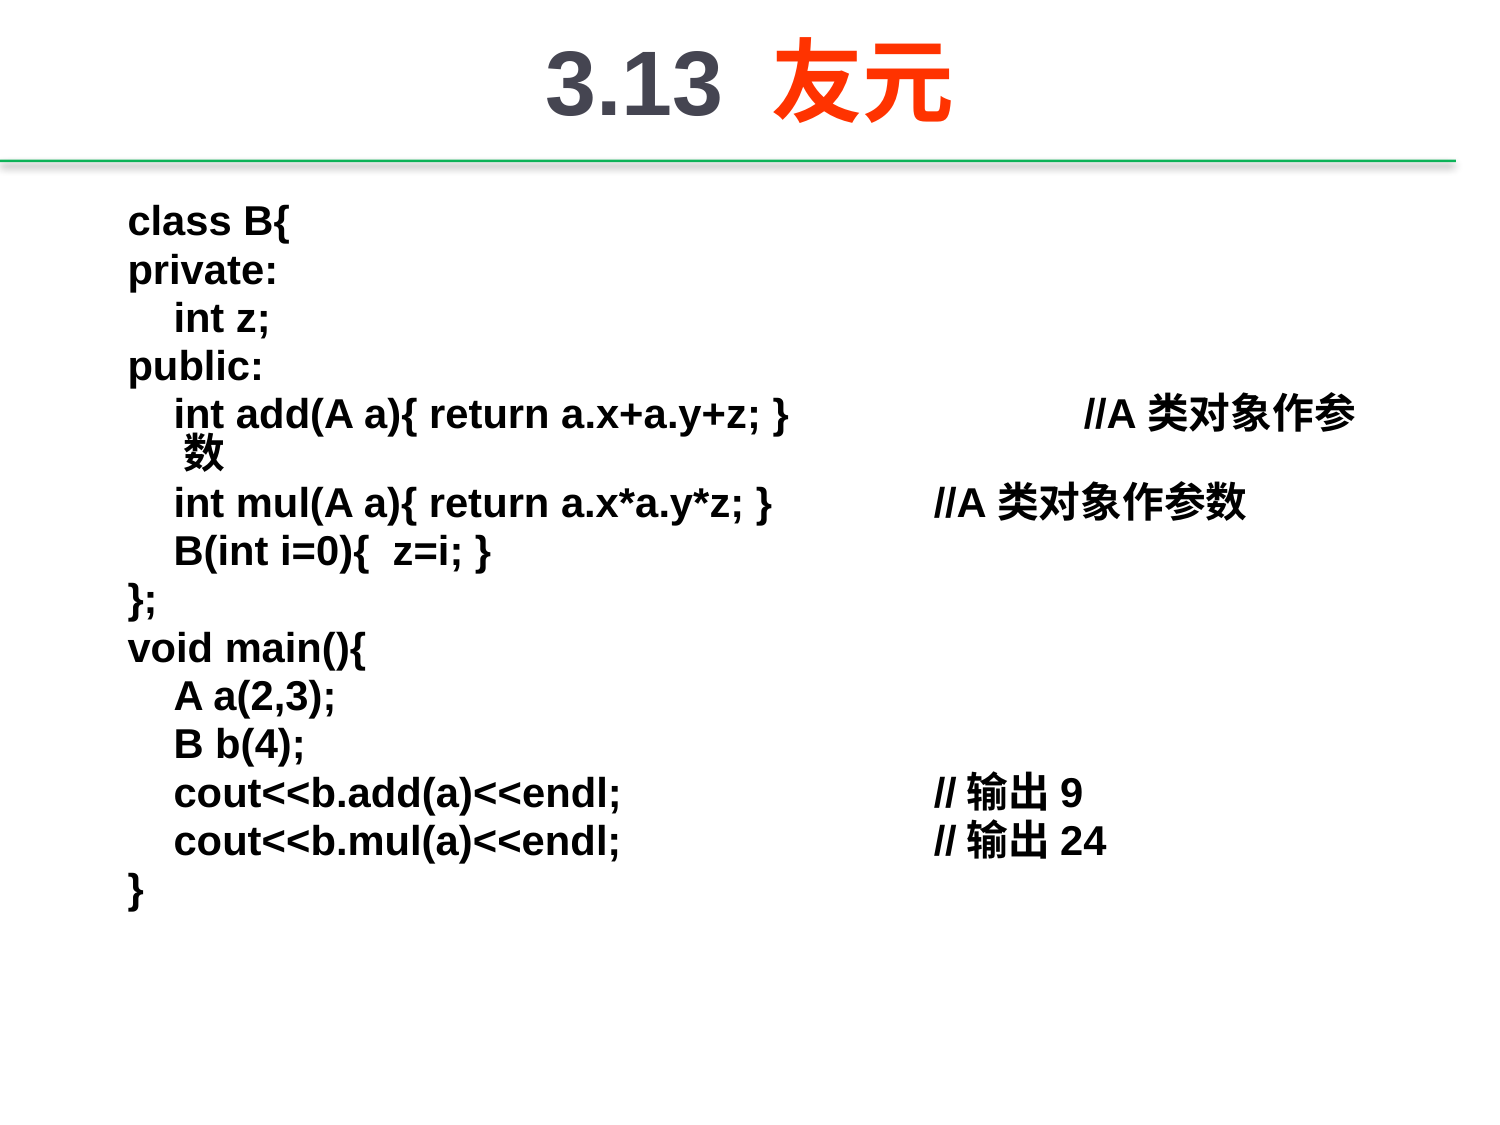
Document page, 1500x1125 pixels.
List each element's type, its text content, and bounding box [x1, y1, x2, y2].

list class B{ private: int z; public: int add(A a){ return a.x+a.y+z; } //A类对象作参数 int mul(A a){ return a.x*a.y*z; } //A类对象作参数 B(int i=0){ z=i; } }; void main(){ A a(2,3); B b(4); cout<<b.add(a)<<endl; //输出9 cout<<b.mul(a)<<endl; //输出24 } [112, 196, 1388, 1000]
title 3.13 友元 [75, 12, 1425, 146]
